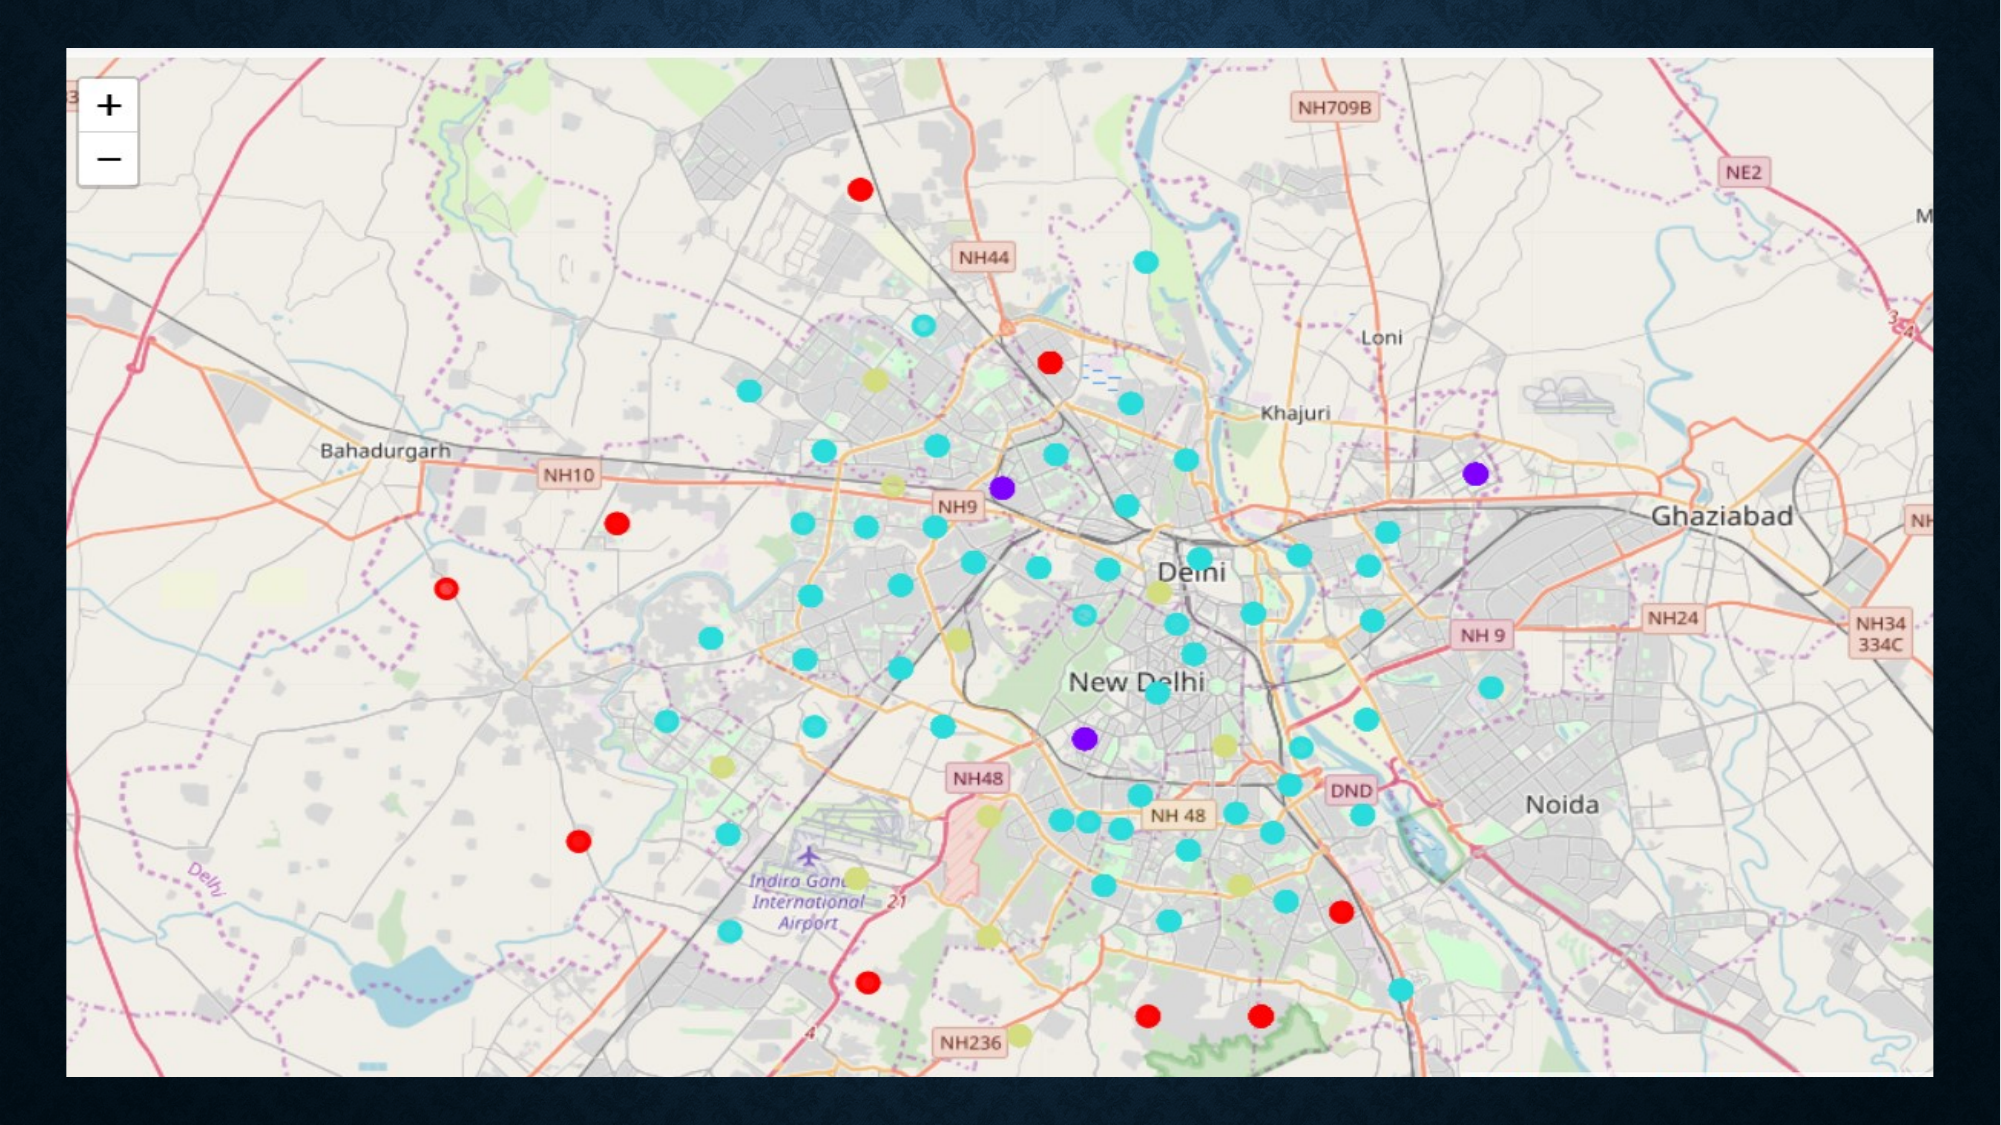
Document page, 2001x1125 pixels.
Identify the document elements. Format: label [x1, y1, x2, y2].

picture [65, 48, 1934, 1077]
